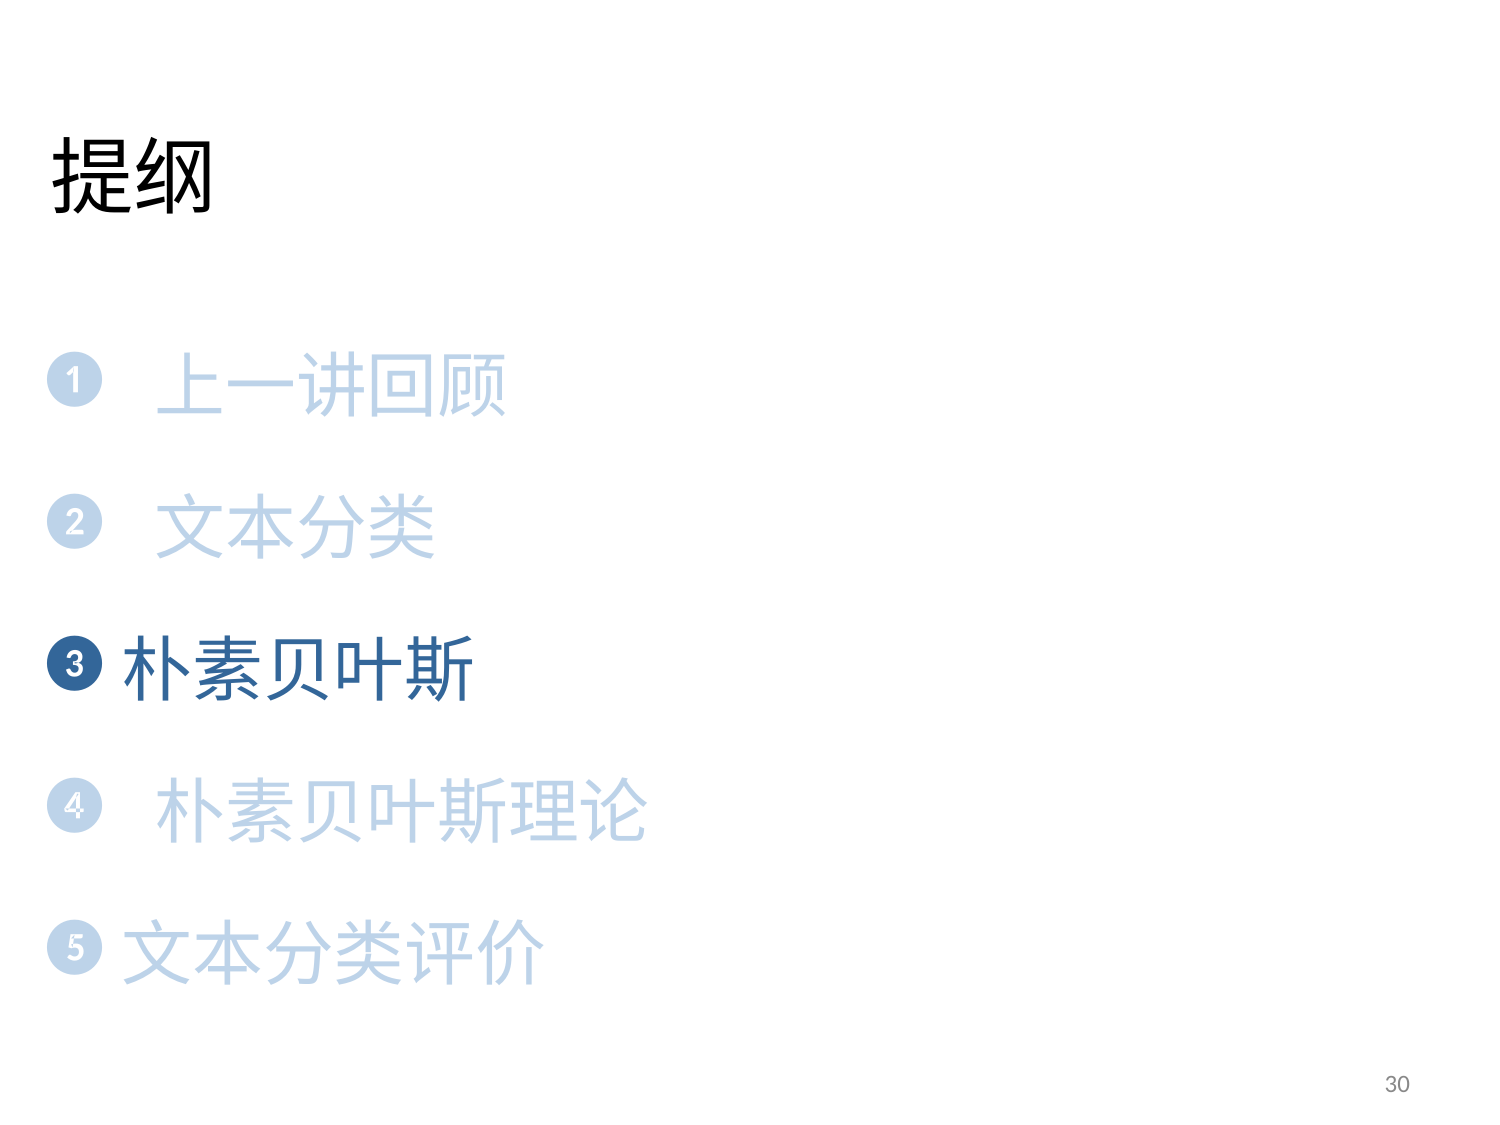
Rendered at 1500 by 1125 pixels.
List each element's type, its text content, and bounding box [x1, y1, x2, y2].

slide_number 30 [1074, 1062, 1425, 1103]
title 提纲 [34, 16, 1385, 232]
text_box 上一讲回顾 文本分类 朴素贝叶斯 朴素贝叶斯理论 文本分类评价 [22, 291, 1418, 1067]
